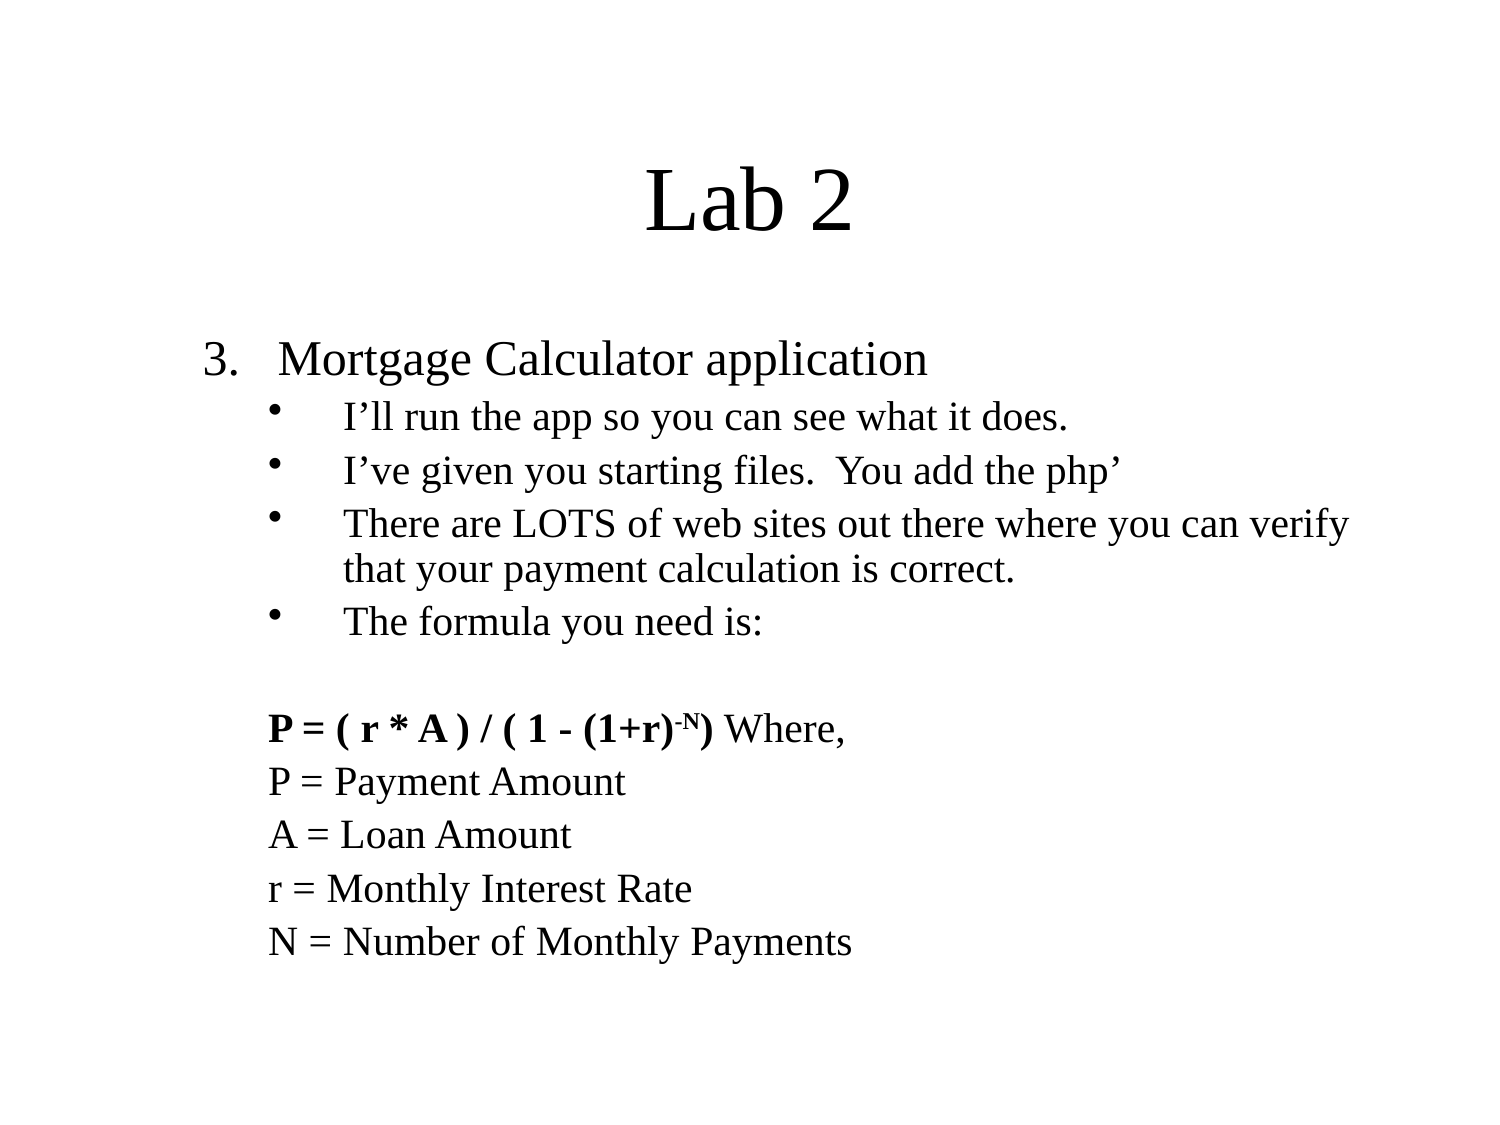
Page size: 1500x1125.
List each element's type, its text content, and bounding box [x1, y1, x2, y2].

title Lab 2 [112, 99, 1388, 288]
list Mortgage Calculator application I’ll run the app so you can see what it does. I’ve given you starting files. You add the php’ There are LOTS of web sites out there where you can verify that your payment calculation is correct. The formula you need is: P = ( r * A ) / ( 1 - (1+r)-N) Where, P = Payment Amount A = Loan Amount r = Monthly Interest Rate N = Number of Monthly Payments [112, 324, 1388, 1000]
